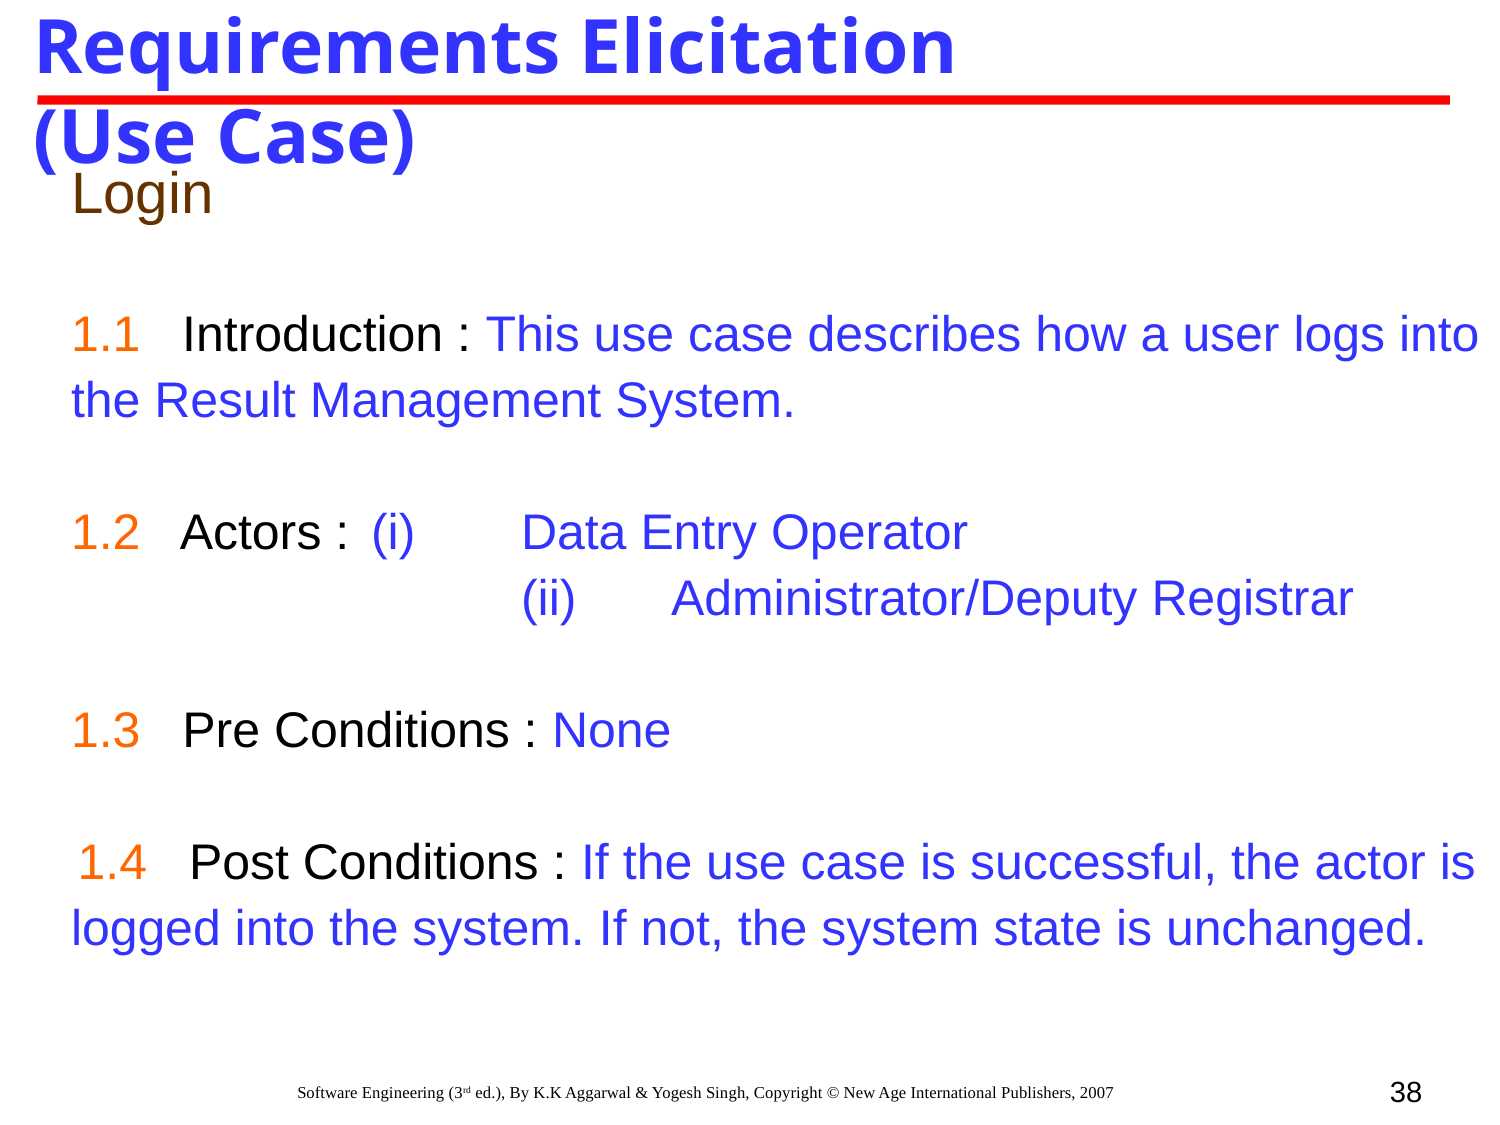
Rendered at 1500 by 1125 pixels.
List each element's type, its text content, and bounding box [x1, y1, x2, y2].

slide_number 38 [1087, 1084, 1438, 1116]
text_box Requirements Elicitation (Use Case) [18, 0, 1038, 186]
text_box Login 1.1 Introduction : This use case describes how a user logs into the Result Management System. 1.2 Actors : (i) Data Entry Operator (ii) Administrator/Deputy Registrar 1.3 Pre Conditions : None 1.4 Post Conditions : If the use case is successful, the actor is logged into the system. If not, the system state is unchanged. [0, 89, 1500, 1084]
